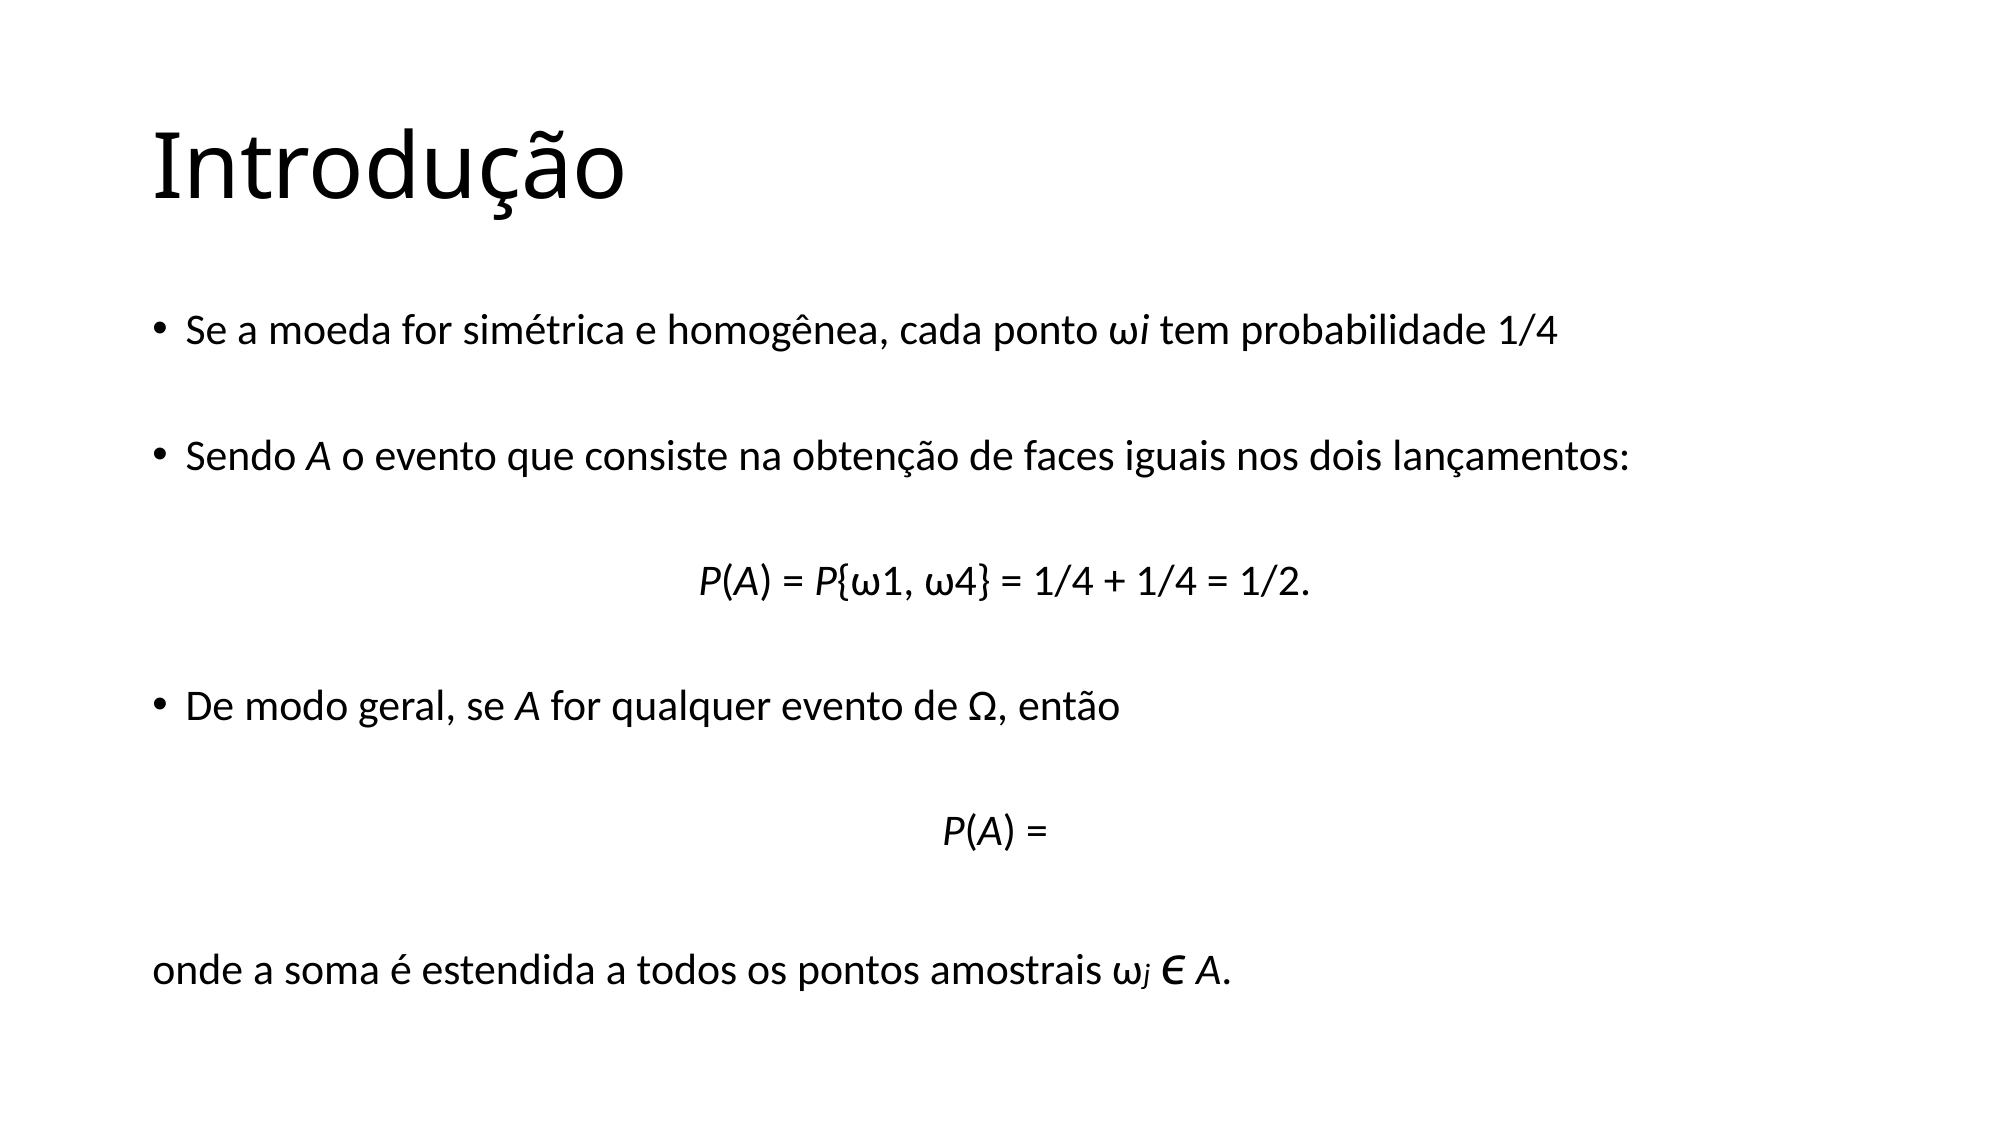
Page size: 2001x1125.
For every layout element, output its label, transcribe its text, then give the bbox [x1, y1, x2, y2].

title Introdução [137, 59, 1863, 278]
